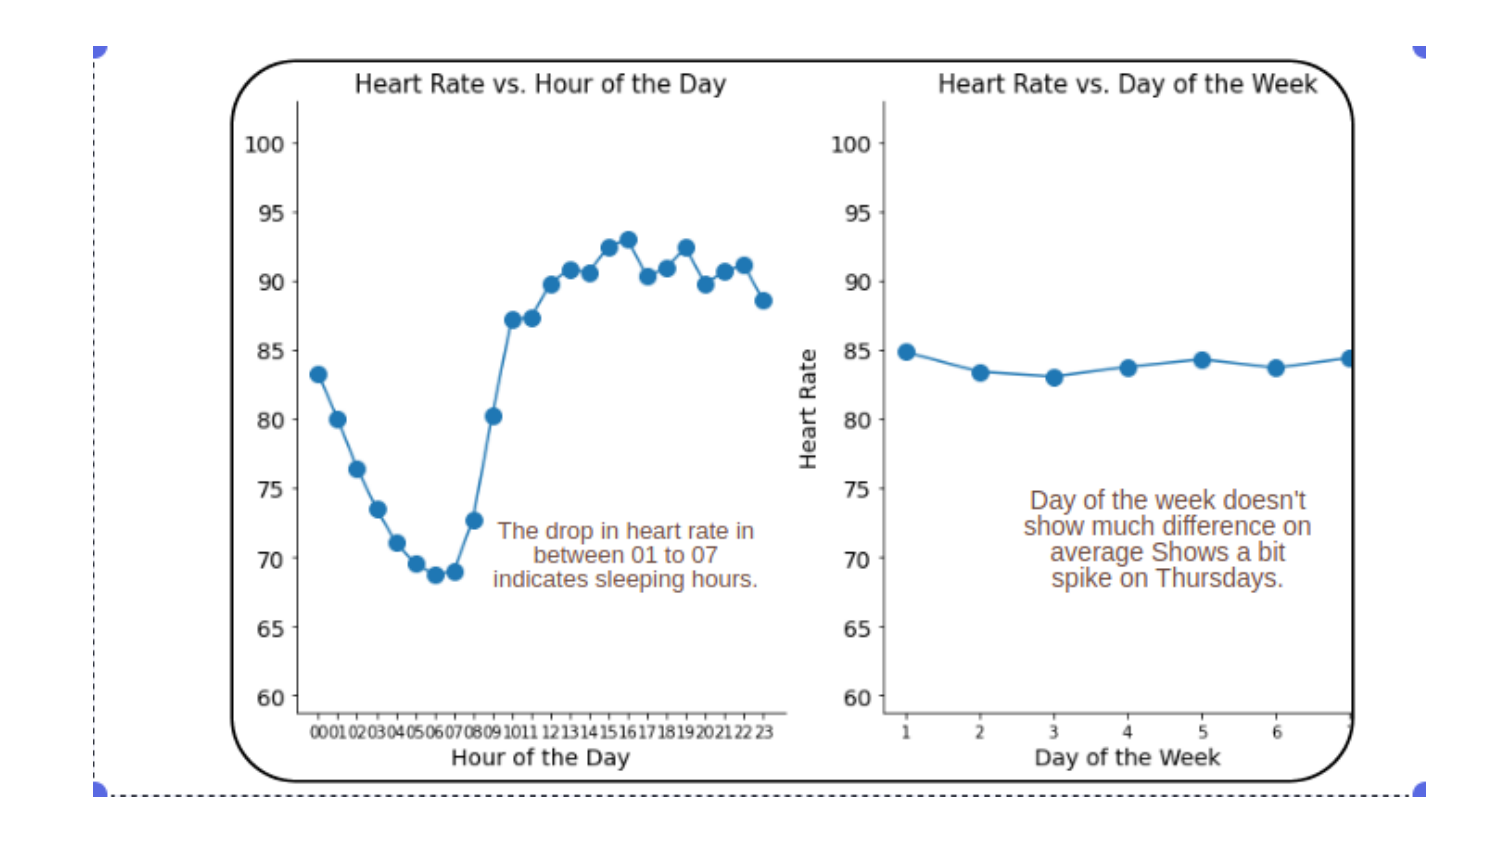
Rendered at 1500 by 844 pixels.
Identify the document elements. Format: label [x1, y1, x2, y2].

picture [93, 46, 1426, 798]
